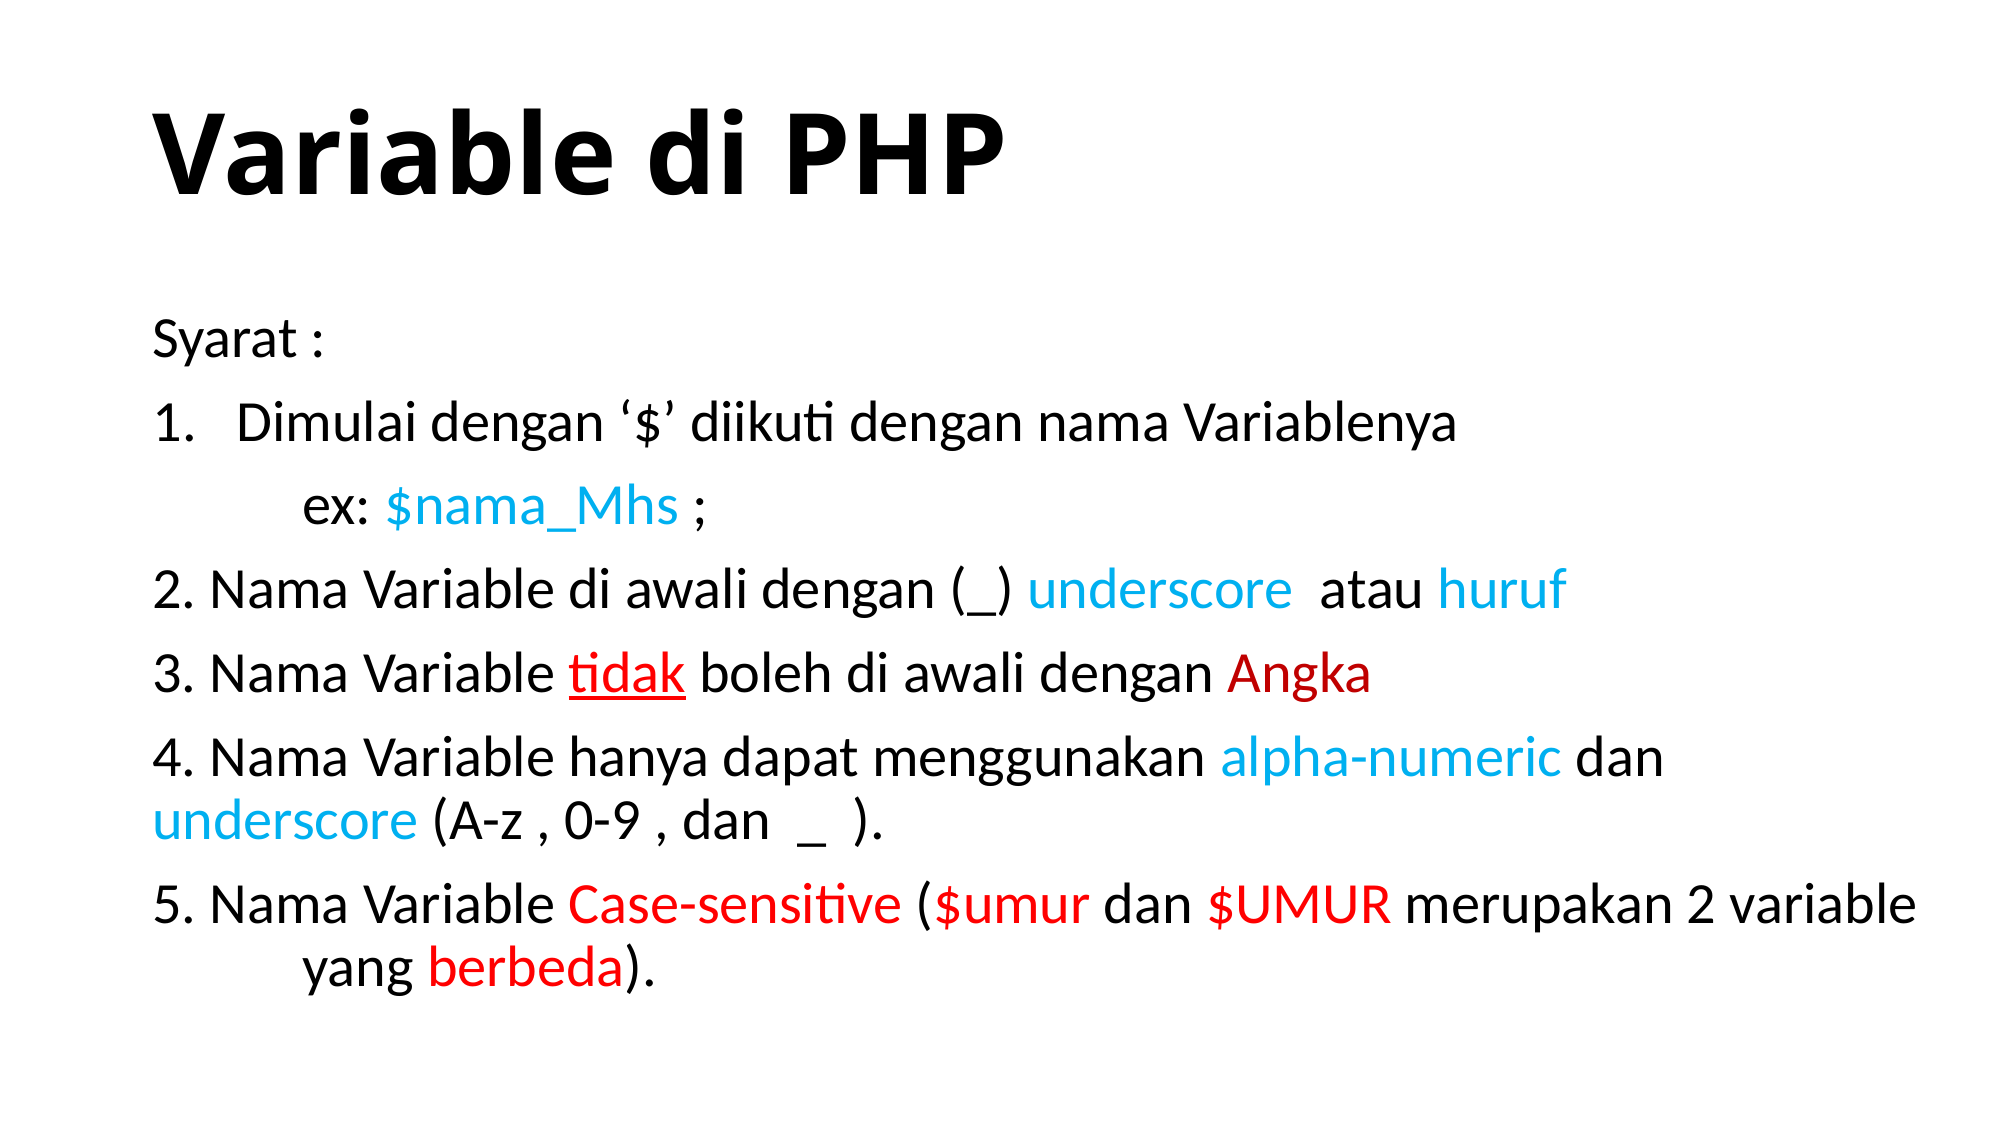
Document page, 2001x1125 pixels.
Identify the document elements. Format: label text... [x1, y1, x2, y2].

title Variable di PHP [137, 49, 1863, 267]
list Syarat : Dimulai dengan ‘$’ diikuti dengan nama Variablenya ex: $nama_Mhs ; 2. Nama Variable di awali dengan (_) underscore atau huruf 3. Nama Variable tidak boleh di awali dengan Angka 4. Nama Variable hanya dapat menggunakan alpha-numeric dan underscore (A-z , 0-9 , dan _ ). 5. Nama Variable Case-sensitive ($umur dan $UMUR merupakan 2 variable yang berbeda). [137, 299, 1938, 1045]
